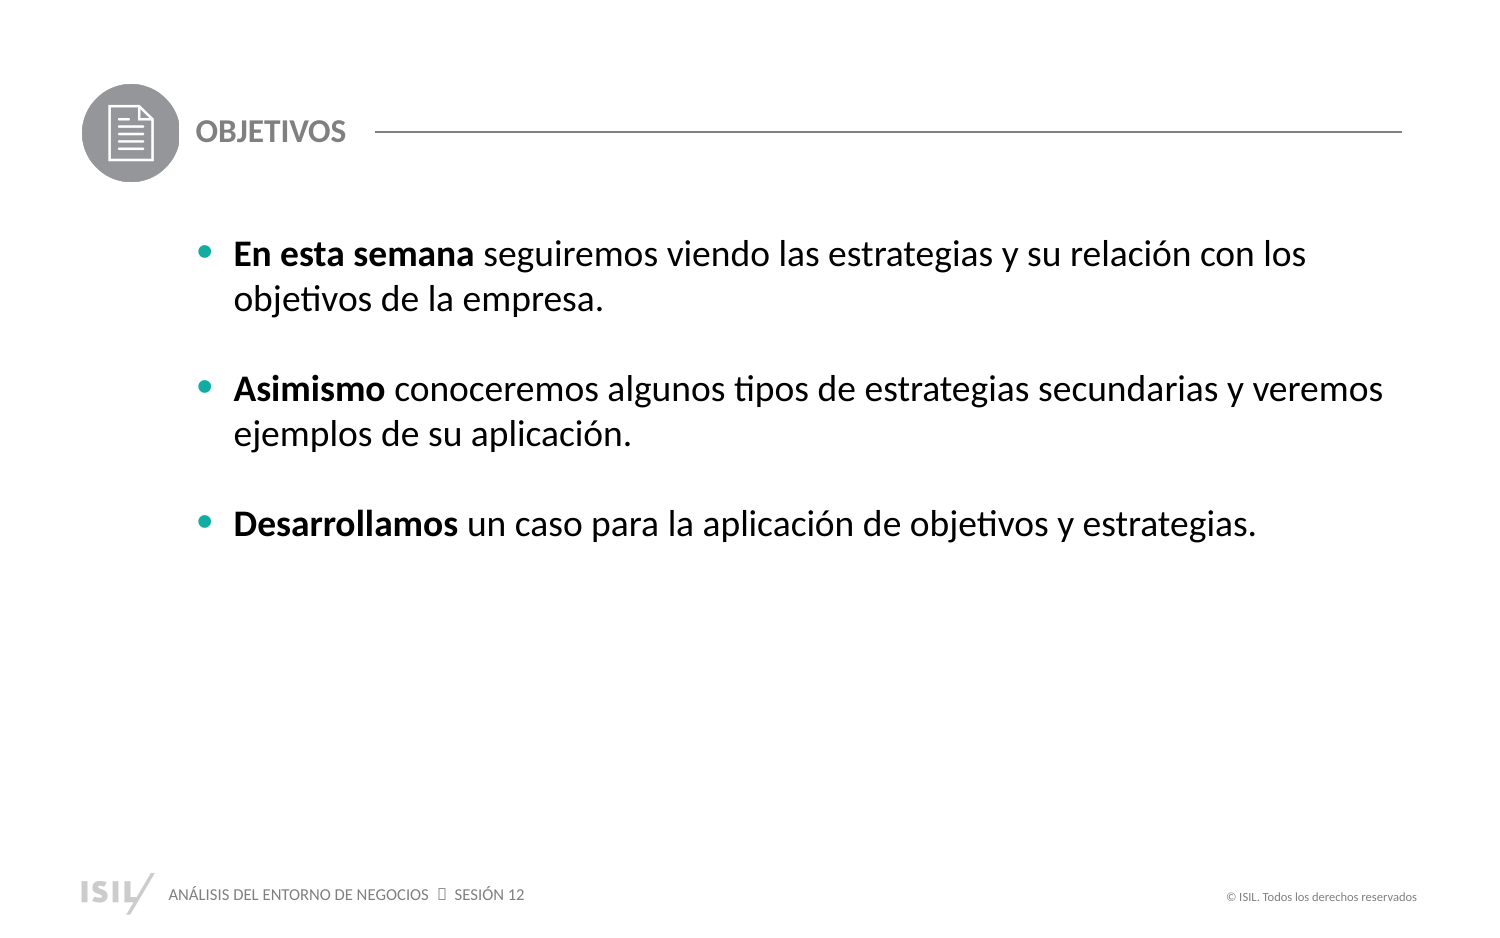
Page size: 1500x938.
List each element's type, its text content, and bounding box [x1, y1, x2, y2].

text_box OBJETIVOS [195, 116, 347, 149]
text_box En esta semana seguiremos viendo las estrategias y su relación con los objetivos de la empresa. Asimismo conoceremos algunos tipos de estrategias secundarias y veremos ejemplos de su aplicación. Desarrollamos un caso para la aplicación de objetivos y estrategias. [196, 228, 1420, 544]
picture [81, 84, 180, 182]
